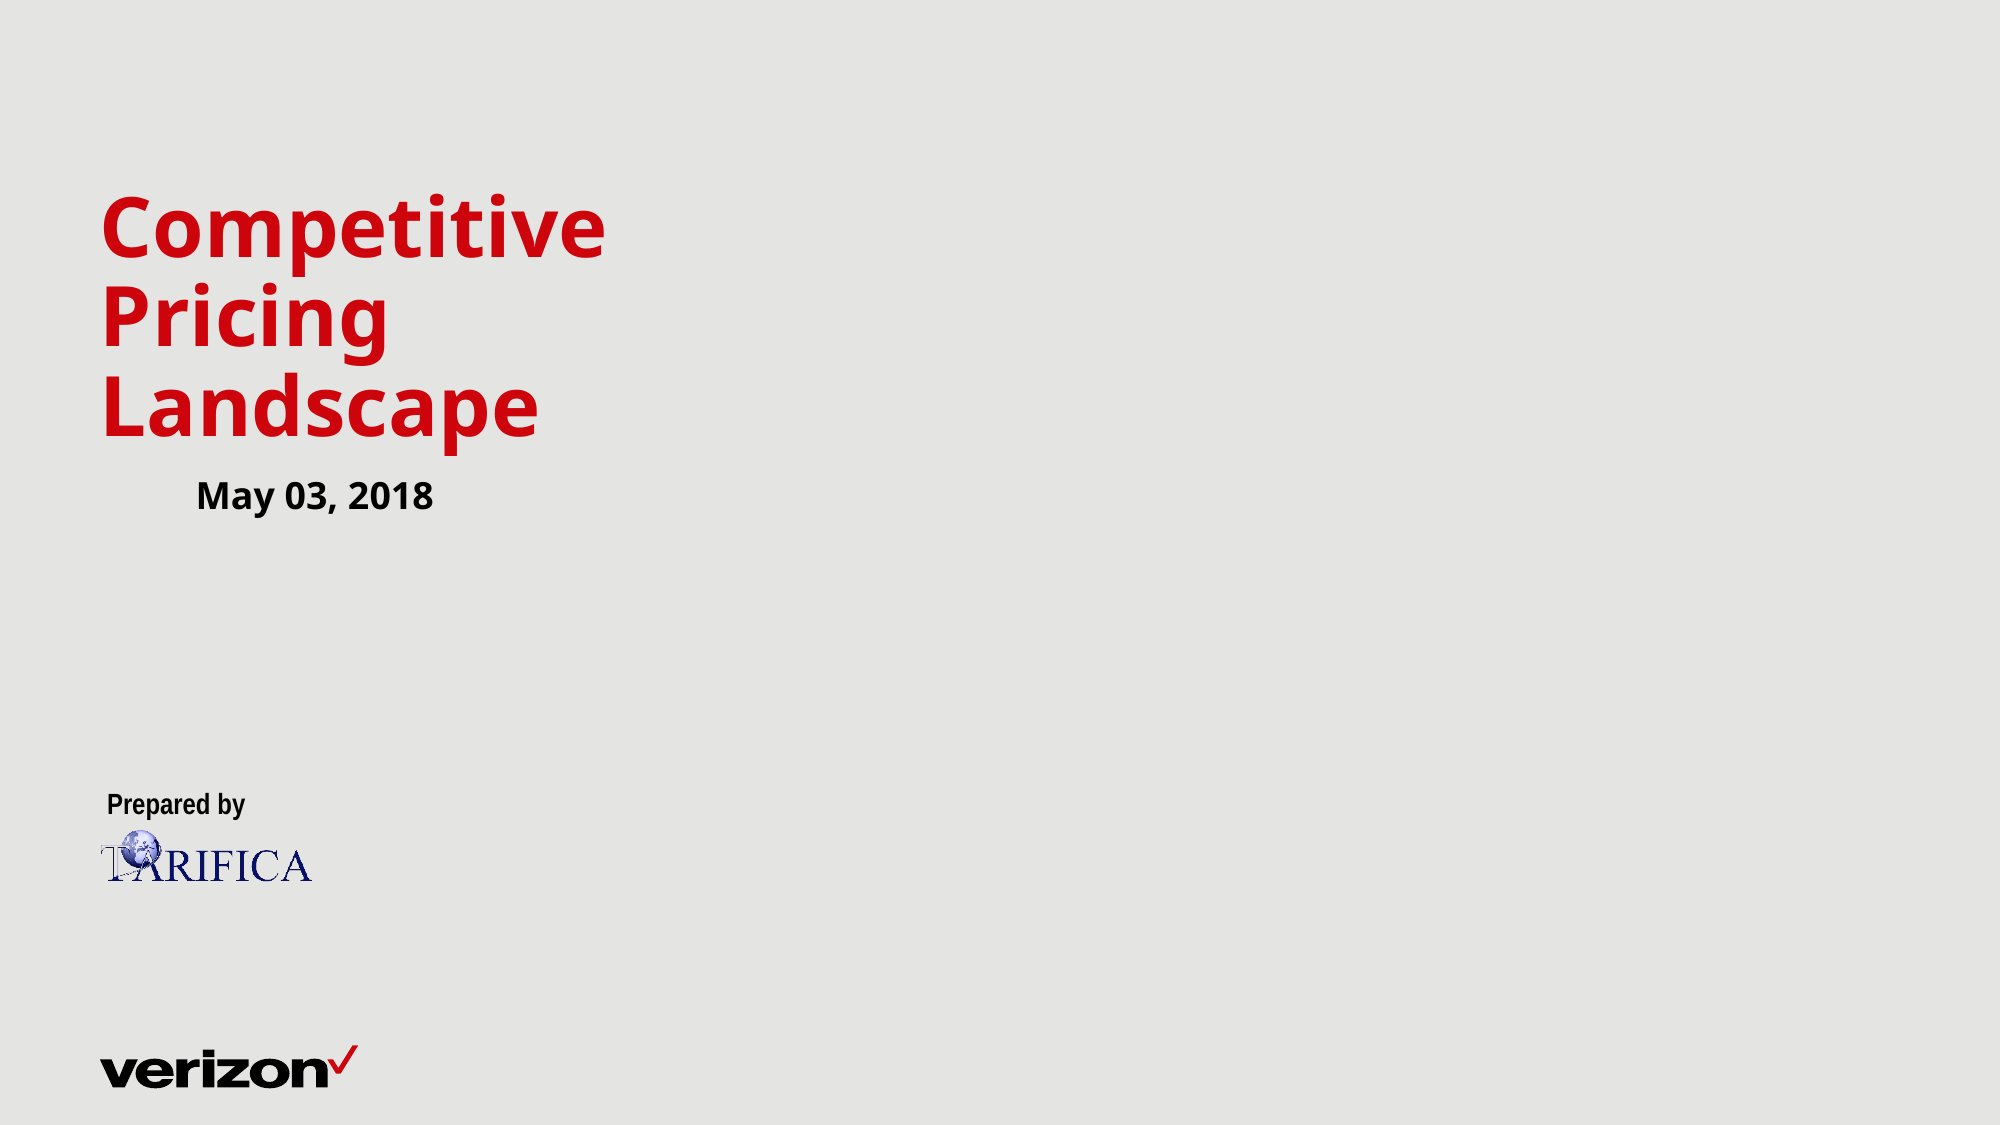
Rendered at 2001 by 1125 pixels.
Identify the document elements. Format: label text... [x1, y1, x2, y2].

text_box May 03, 2018 [180, 464, 450, 525]
picture [99, 827, 315, 883]
title Competitive Pricing Landscape [99, 169, 668, 455]
text_box Prepared by [92, 777, 535, 828]
